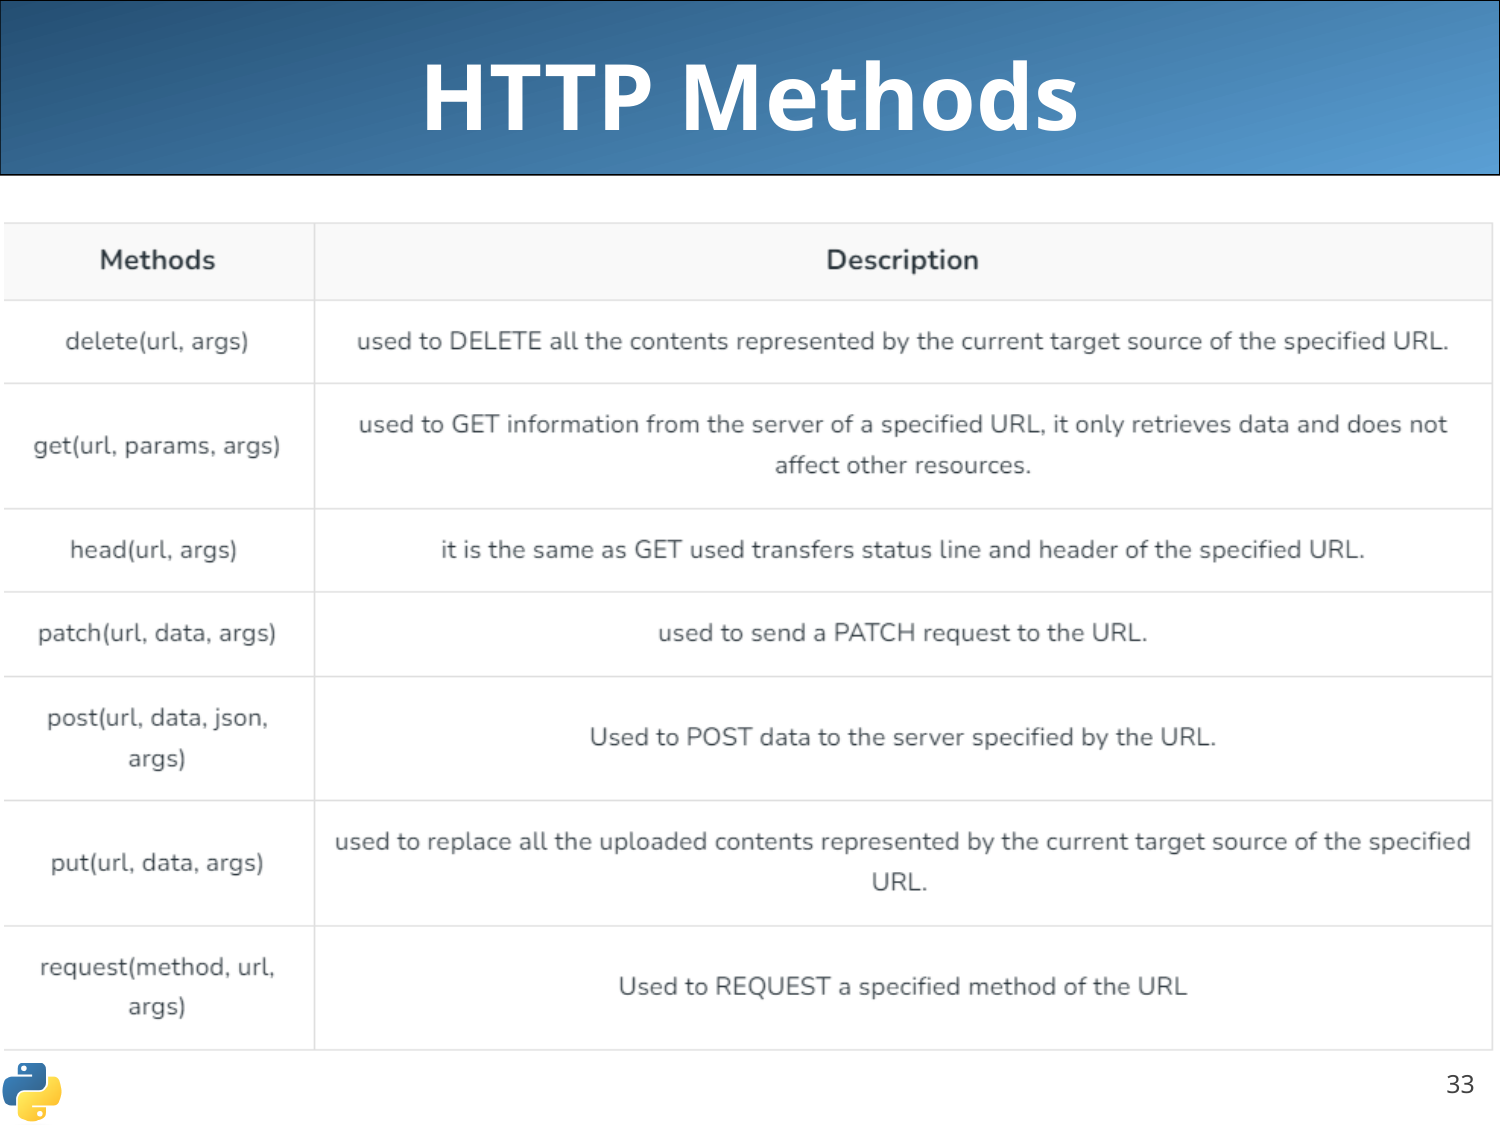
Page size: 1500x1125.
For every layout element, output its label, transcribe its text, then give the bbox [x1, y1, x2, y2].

picture [0, 212, 1500, 1125]
title HTTP Methods [75, 0, 1425, 188]
